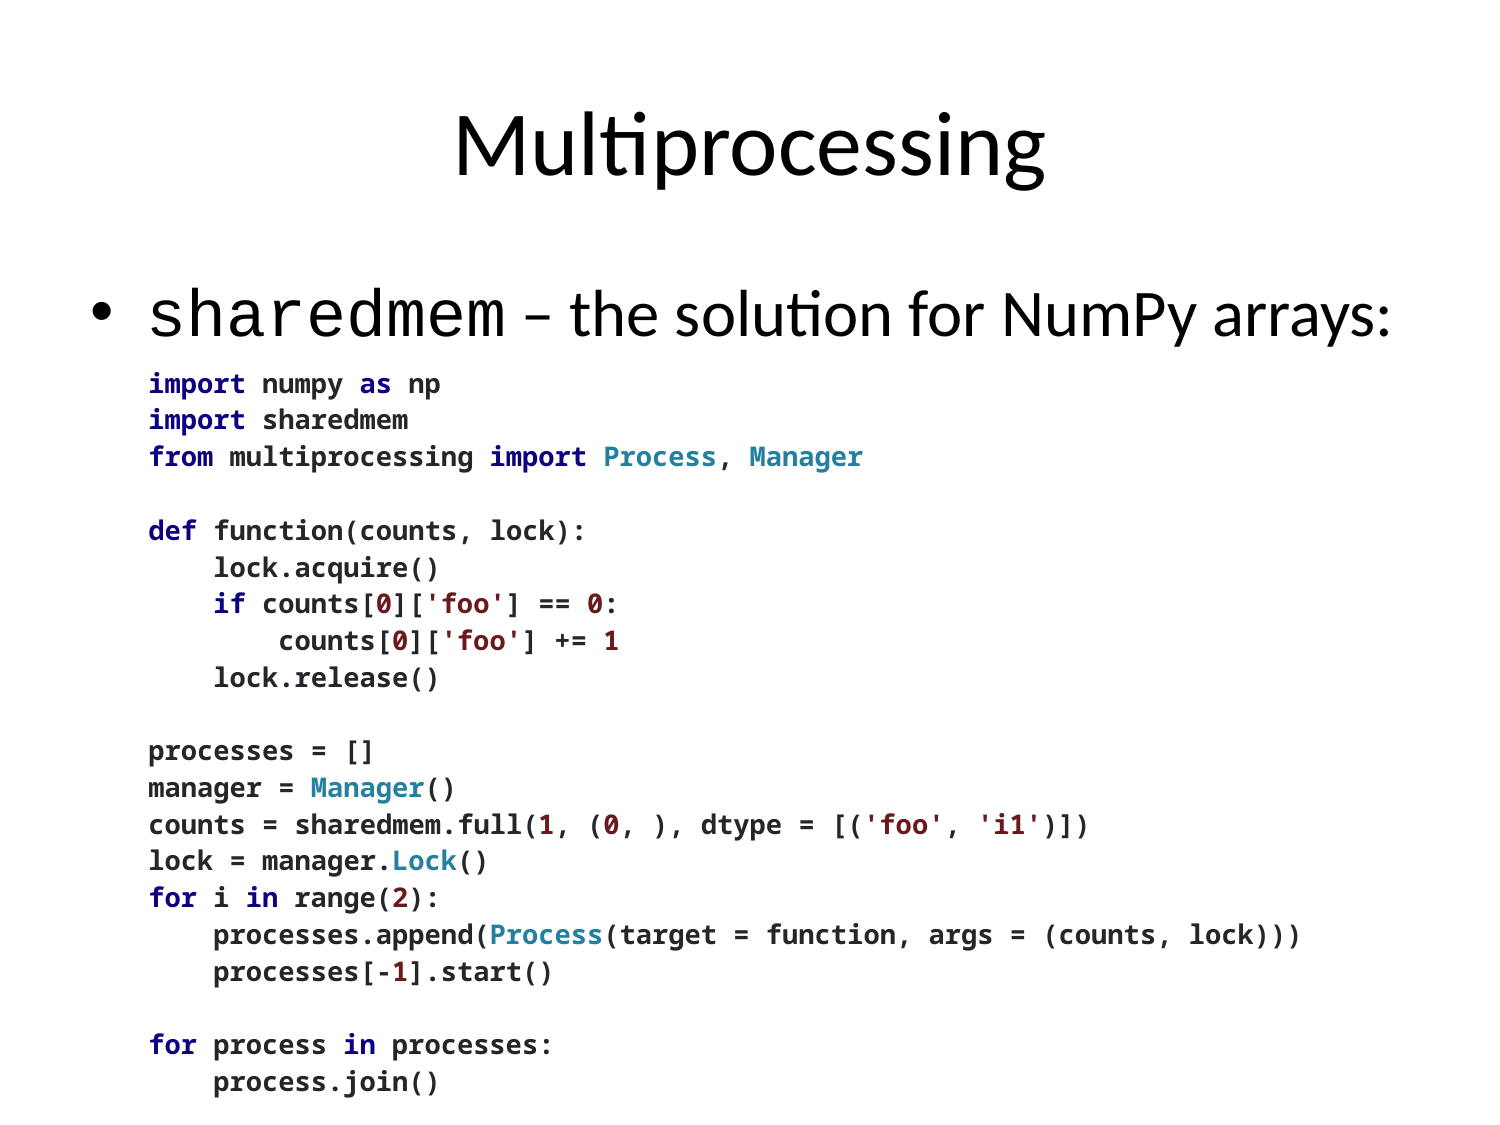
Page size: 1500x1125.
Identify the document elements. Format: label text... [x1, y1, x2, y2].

title Multiprocessing [75, 45, 1425, 233]
table_header import numpy as np import sharedmem from multiprocessing import Process, Manager def function(counts, lock): lock.acquire() if counts[0]['foo'] == 0: counts[0]['foo'] += 1 lock.release() processes = [] manager = Manager() counts = sharedmem.full(1, (0, ), dtype = [('foo', 'i1')]) lock = manager.Lock() for i in range(2): processes.append(Process(target = function, args = (counts, lock))) processes[-1].start() for process in processes: process.join() print(counts[0]['foo']) [138, 365, 1315, 1125]
list sharedmem – the solution for NumPy arrays: [75, 262, 1425, 1005]
